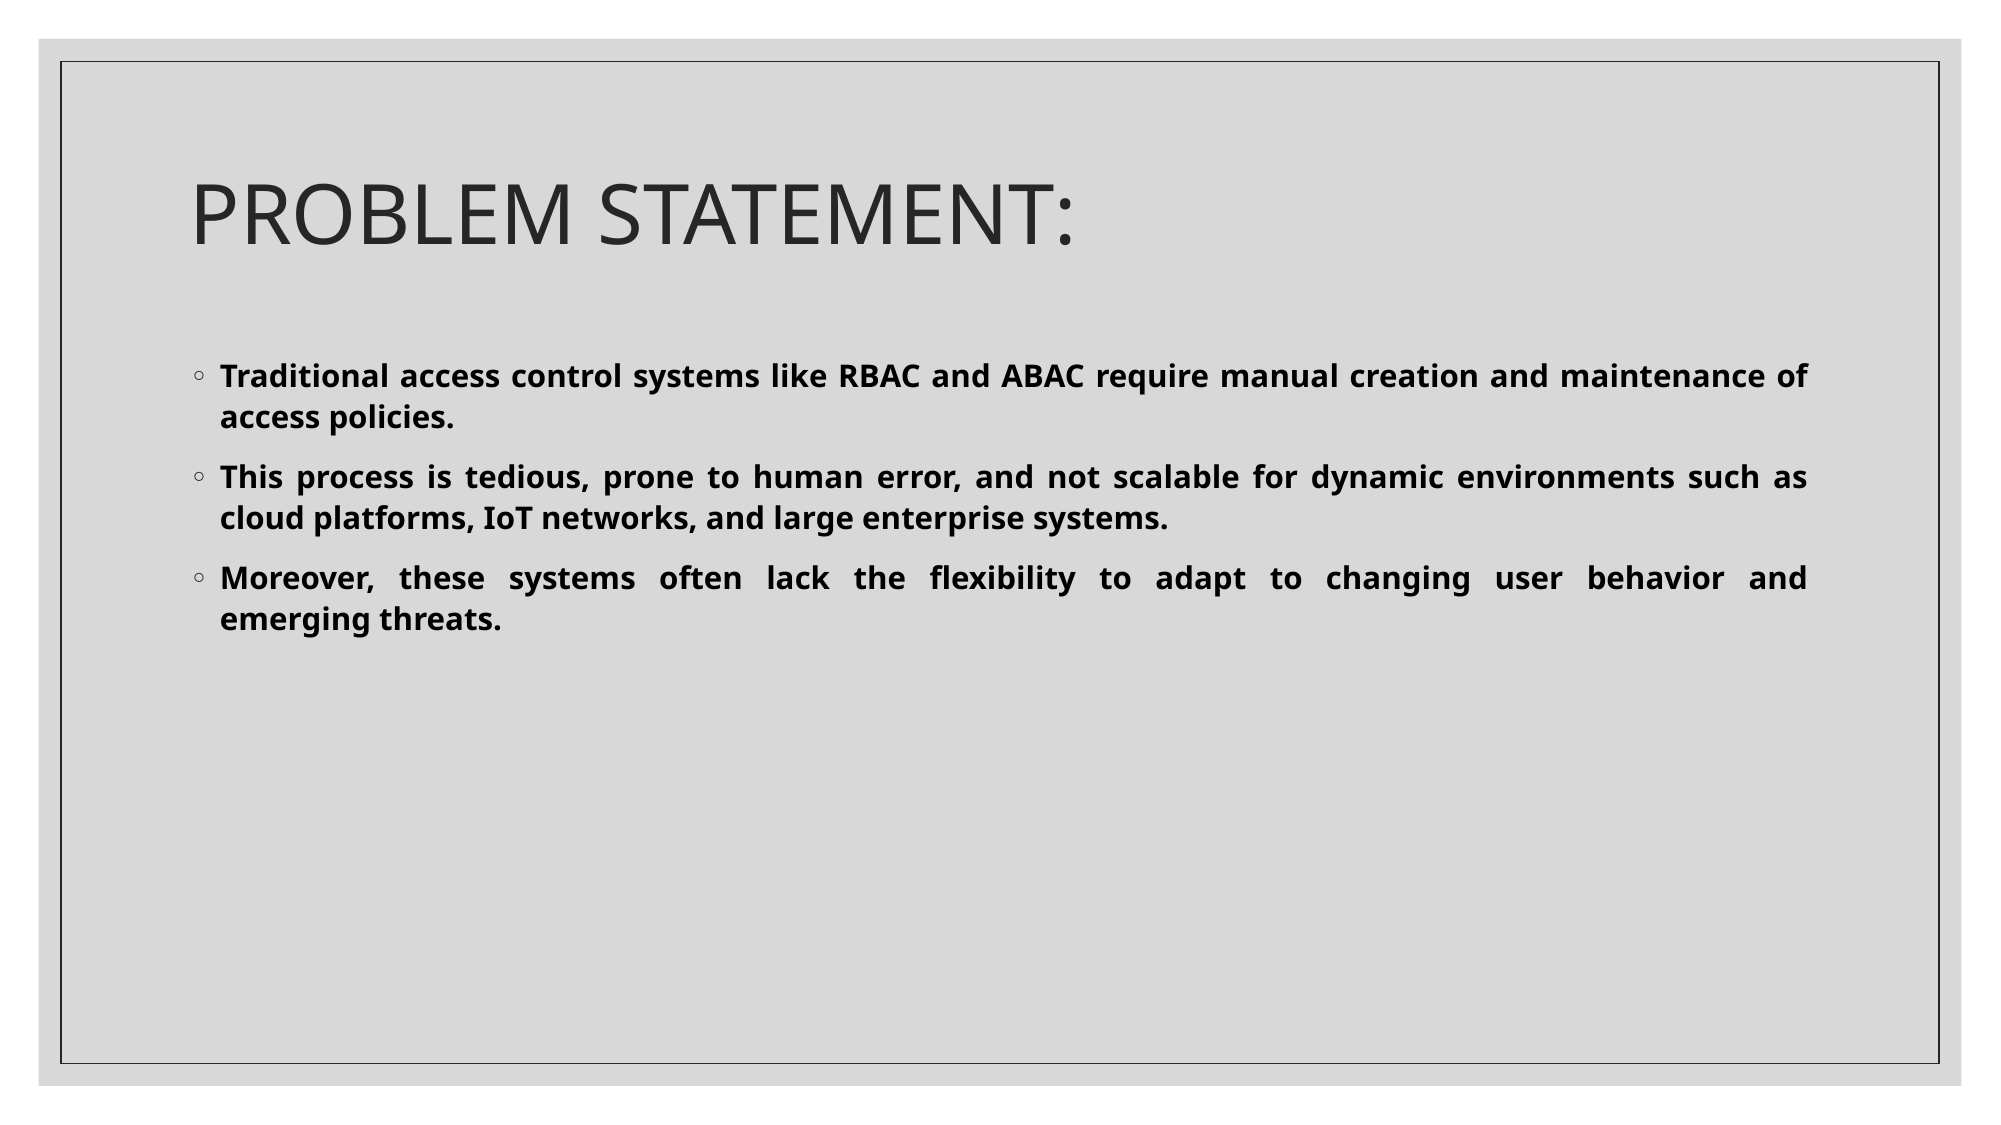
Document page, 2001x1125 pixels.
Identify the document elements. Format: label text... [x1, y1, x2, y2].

list Traditional access control systems like RBAC and ABAC require manual creation and maintenance of access policies. This process is tedious, prone to human error, and not scalable for dynamic environments such as cloud platforms, IoT networks, and large enterprise systems. Moreover, these systems often lack the flexibility to adapt to changing user behavior and emerging threats. [174, 345, 1825, 977]
title PROBLEM STATEMENT: [174, 105, 1825, 331]
